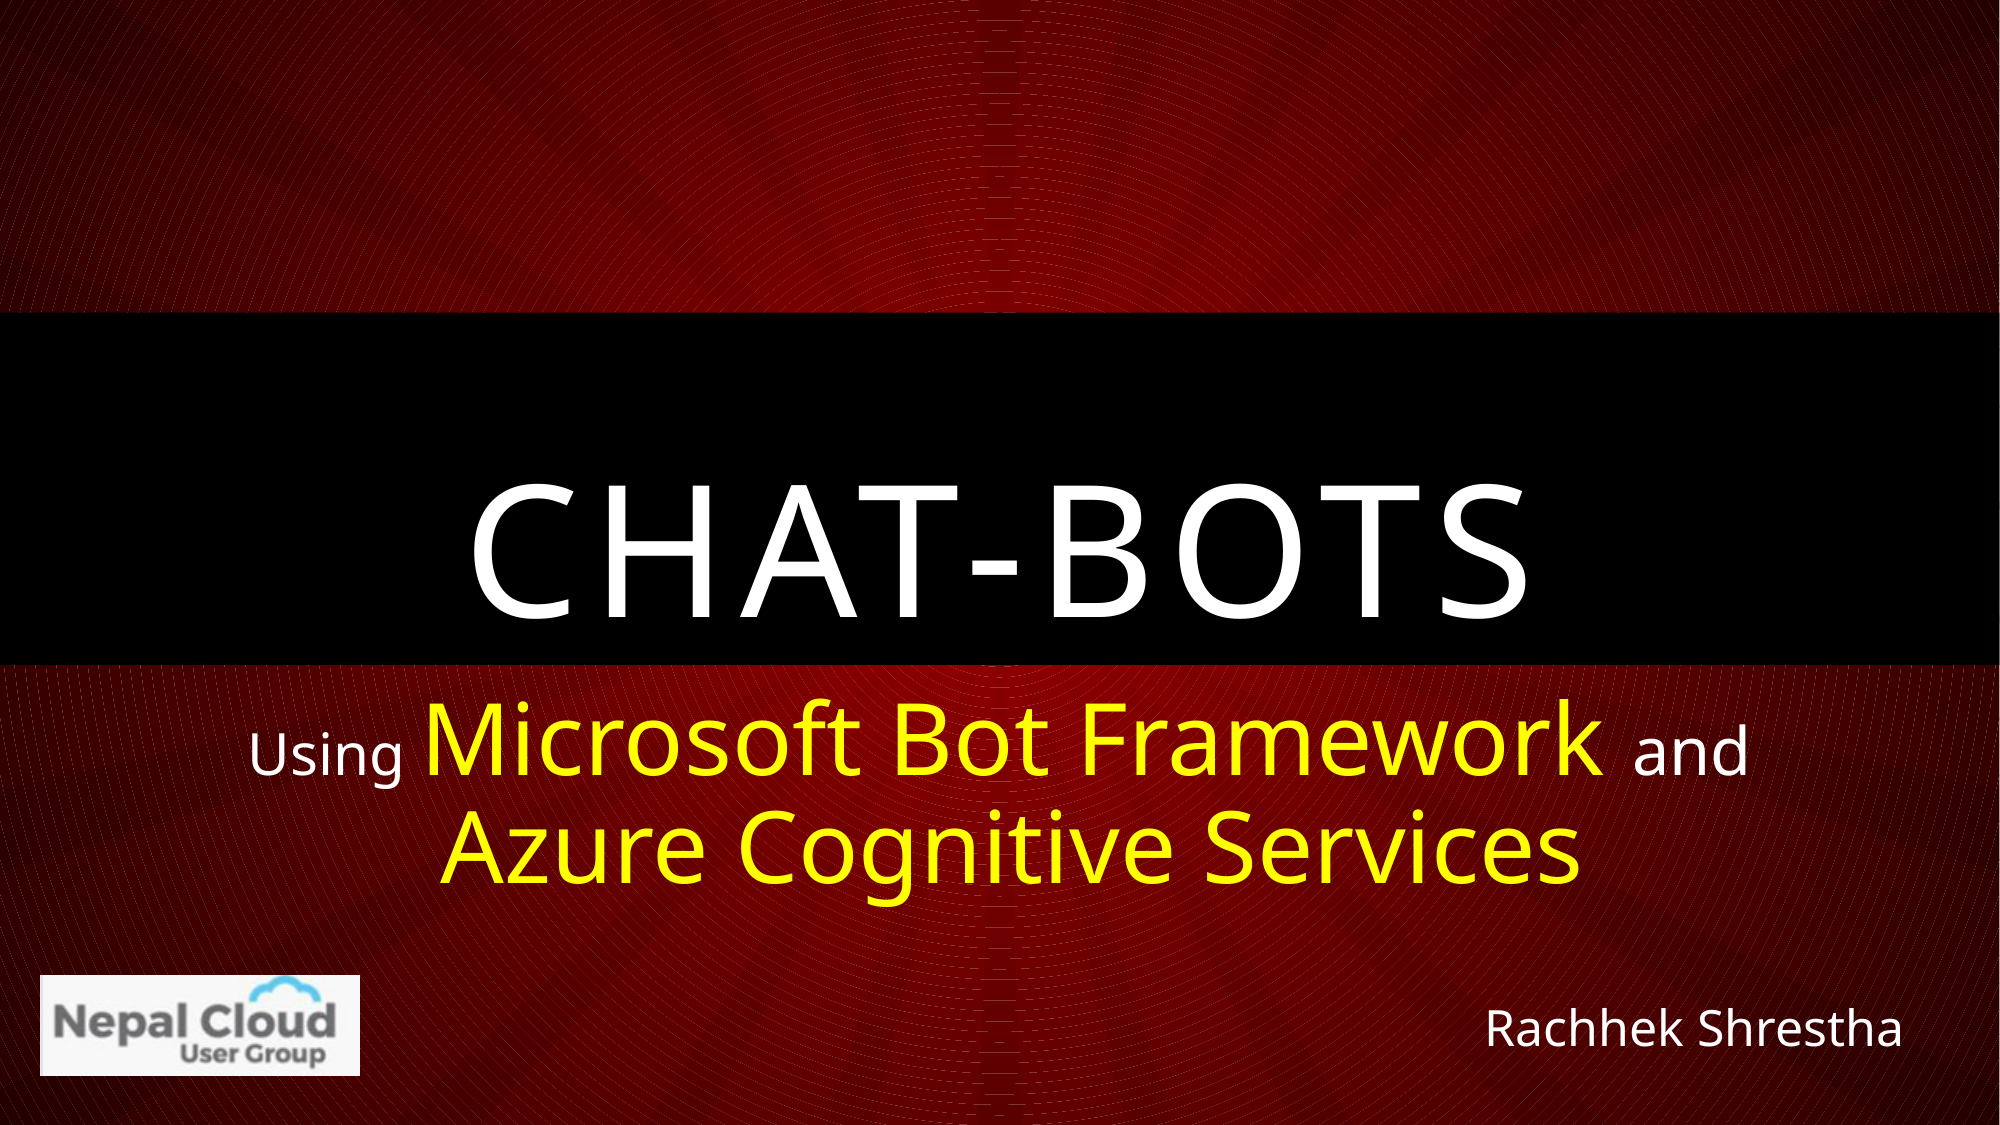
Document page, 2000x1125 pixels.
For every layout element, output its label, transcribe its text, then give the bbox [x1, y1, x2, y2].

picture [39, 975, 360, 1077]
subtitle Using Microsoft Bot Framework and Azure Cognitive Services [199, 679, 1800, 925]
title CHAT-BOTS [199, 312, 1800, 665]
text_box Rachhek Shrestha [1469, 989, 1920, 1064]
